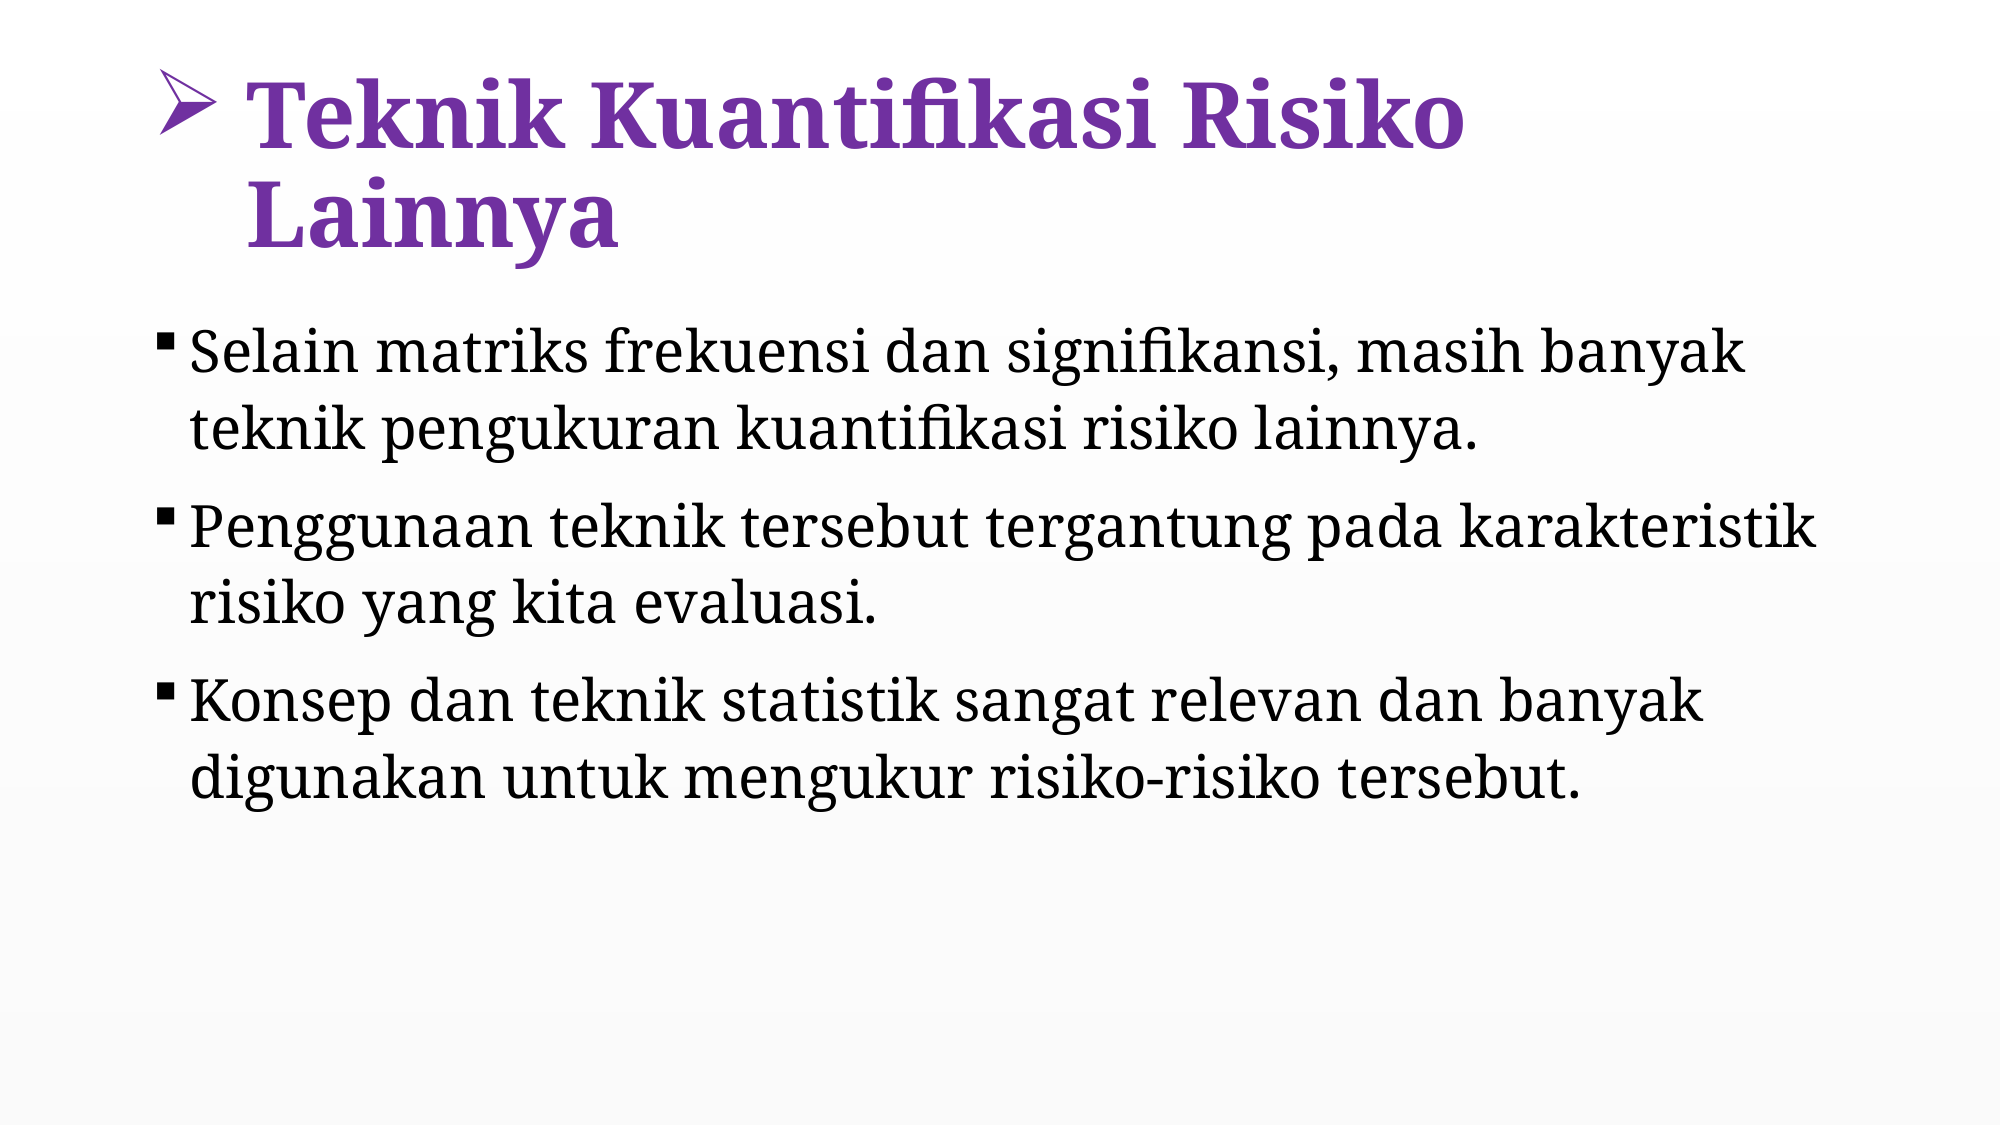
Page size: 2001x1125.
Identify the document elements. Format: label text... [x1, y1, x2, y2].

list Selain matriks frekuensi dan signifikansi, masih banyak teknik pengukuran kuantifikasi risiko lainnya. Penggunaan teknik tersebut tergantung pada karakteristik risiko yang kita evaluasi. Konsep dan teknik statistik sangat relevan dan banyak digunakan untuk mengukur risiko-risiko tersebut. [137, 299, 1863, 1014]
title Teknik Kuantifikasi Risiko Lainnya [137, 59, 1863, 278]
